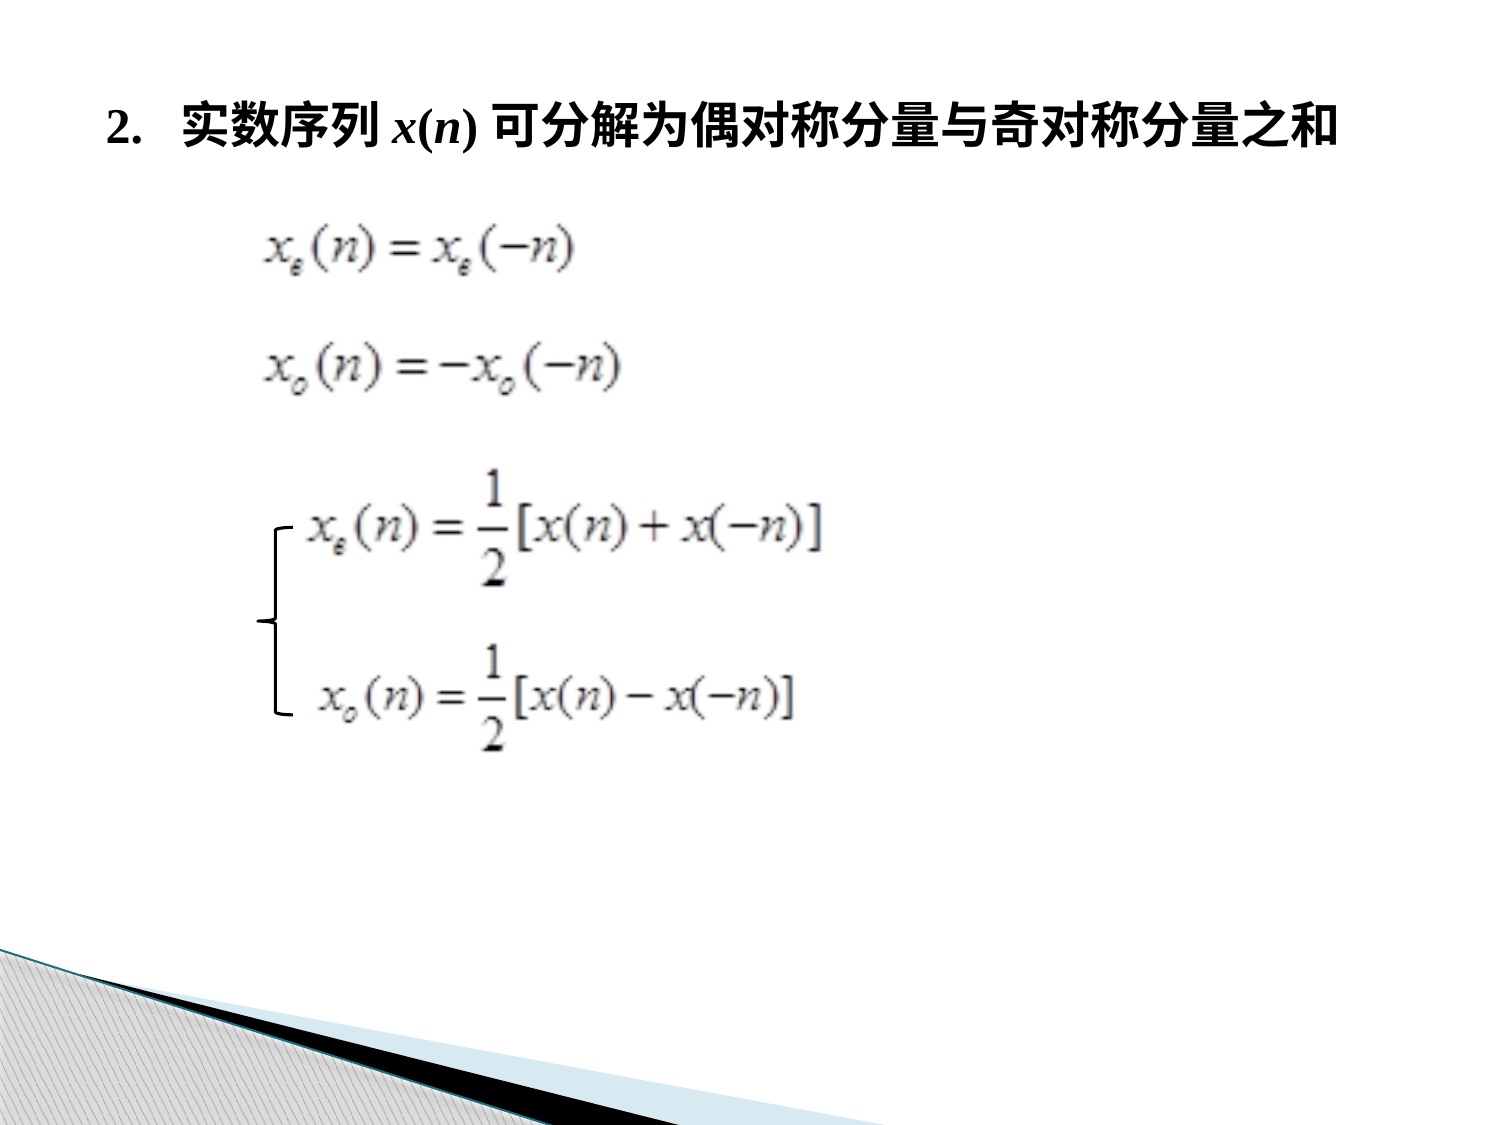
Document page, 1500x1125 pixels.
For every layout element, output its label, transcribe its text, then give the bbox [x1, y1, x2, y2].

picture [257, 325, 633, 411]
text_box 2. 实数序列x(n)可分解为偶对称分量与奇对称分量之和 [90, 55, 1356, 161]
text_box [257, 526, 293, 716]
picture [311, 632, 803, 762]
picture [300, 456, 833, 598]
picture [257, 208, 587, 292]
